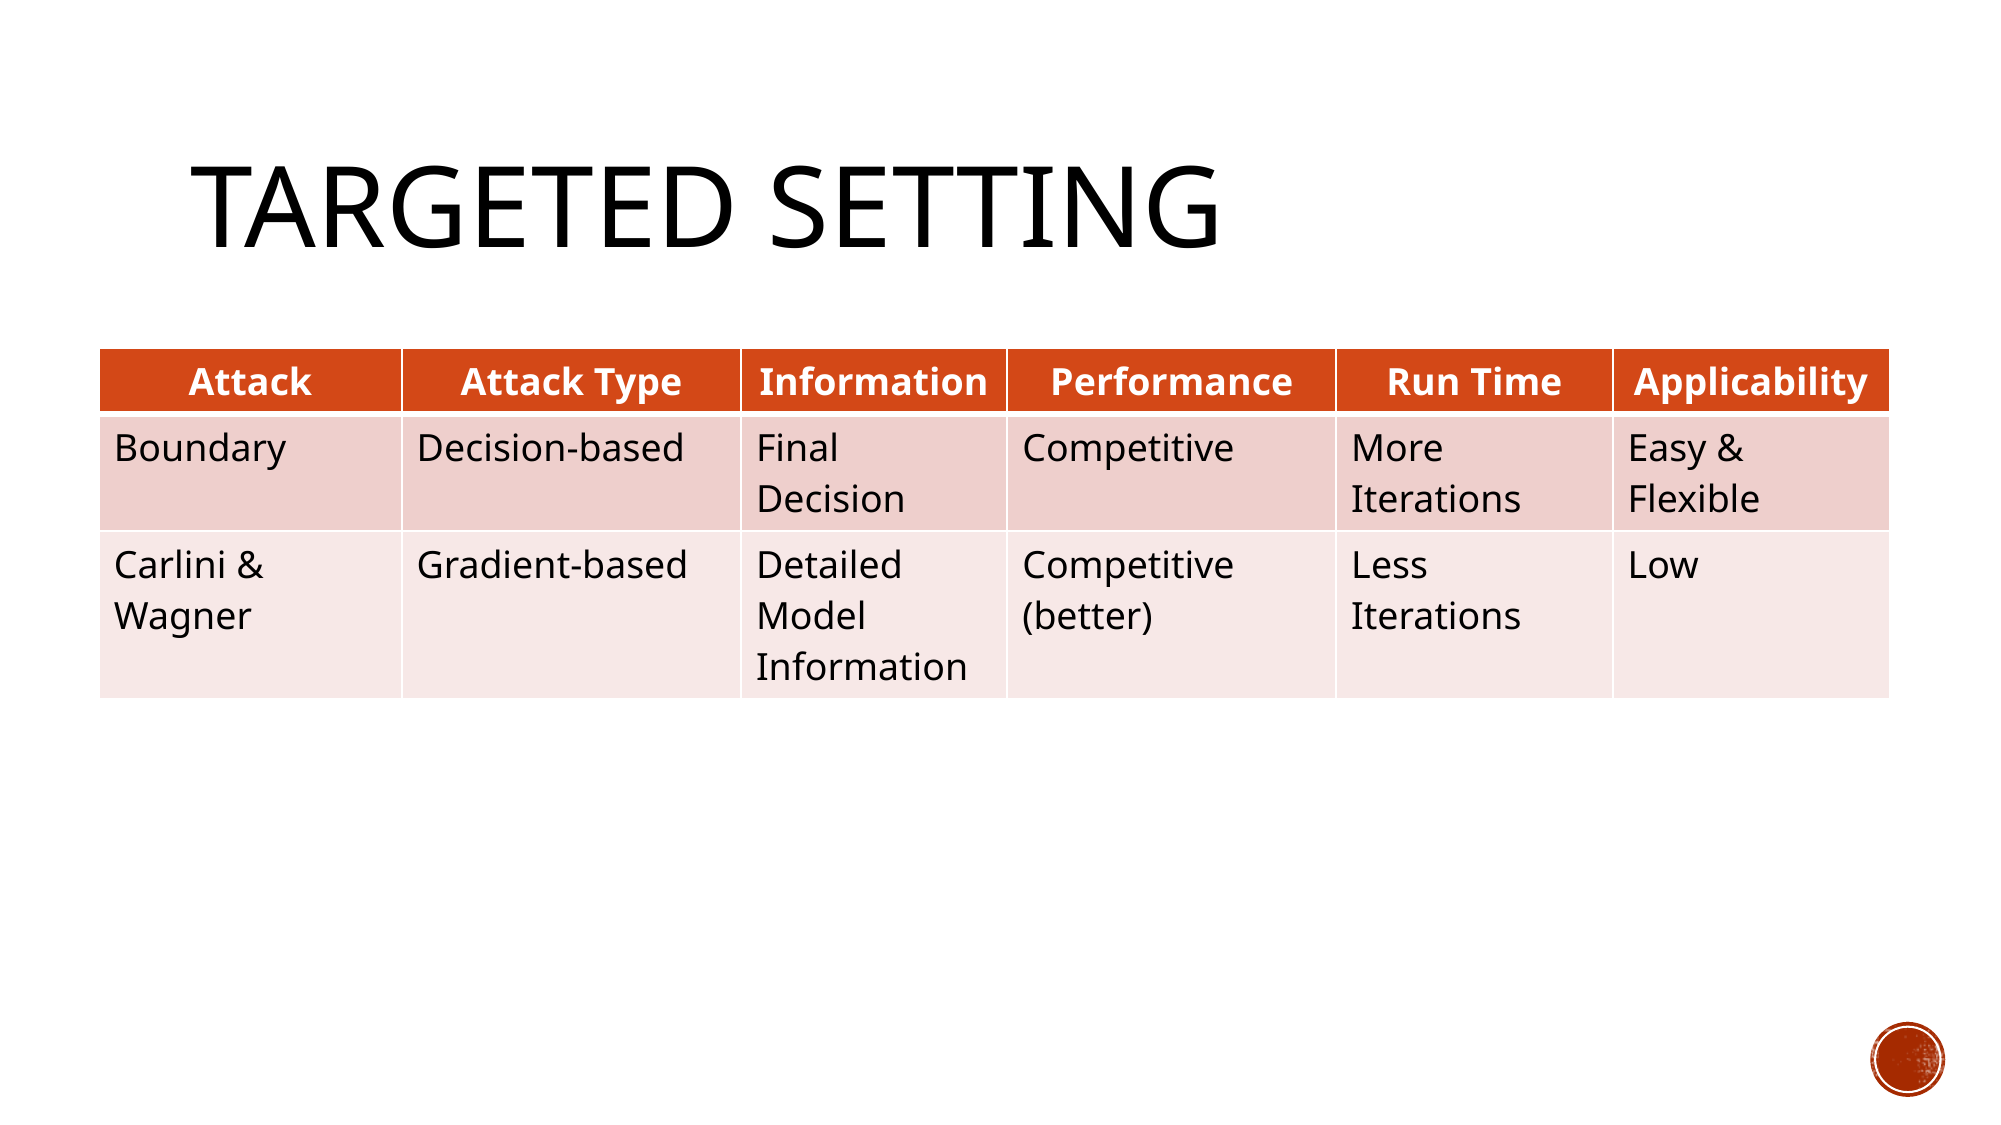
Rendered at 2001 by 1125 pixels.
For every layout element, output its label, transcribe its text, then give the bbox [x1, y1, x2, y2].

table_cell Gradient-based [403, 532, 740, 698]
table_cell Less Iterations [1337, 532, 1612, 698]
table_cell Boundary [100, 417, 401, 530]
table_cell Carlini & Wagner [100, 532, 401, 698]
table_header Information [742, 349, 1006, 411]
table_cell Low [1614, 532, 1889, 698]
table_header Run Time [1337, 349, 1612, 411]
table_header Attack Type [403, 349, 740, 411]
table_cell Competitive (better) [1008, 532, 1335, 698]
table_cell More Iterations [1337, 417, 1612, 530]
table_header Performance [1008, 349, 1335, 411]
title Targeted setting [175, 79, 1826, 344]
table_cell Final Decision [742, 417, 1006, 530]
table_cell Easy & Flexible [1614, 417, 1889, 530]
table_cell Detailed Model Information [742, 532, 1006, 698]
table_header Applicability [1614, 349, 1889, 411]
table_cell Decision-based [403, 417, 740, 530]
table_header Attack [100, 349, 401, 411]
table_cell Competitive [1008, 417, 1335, 530]
